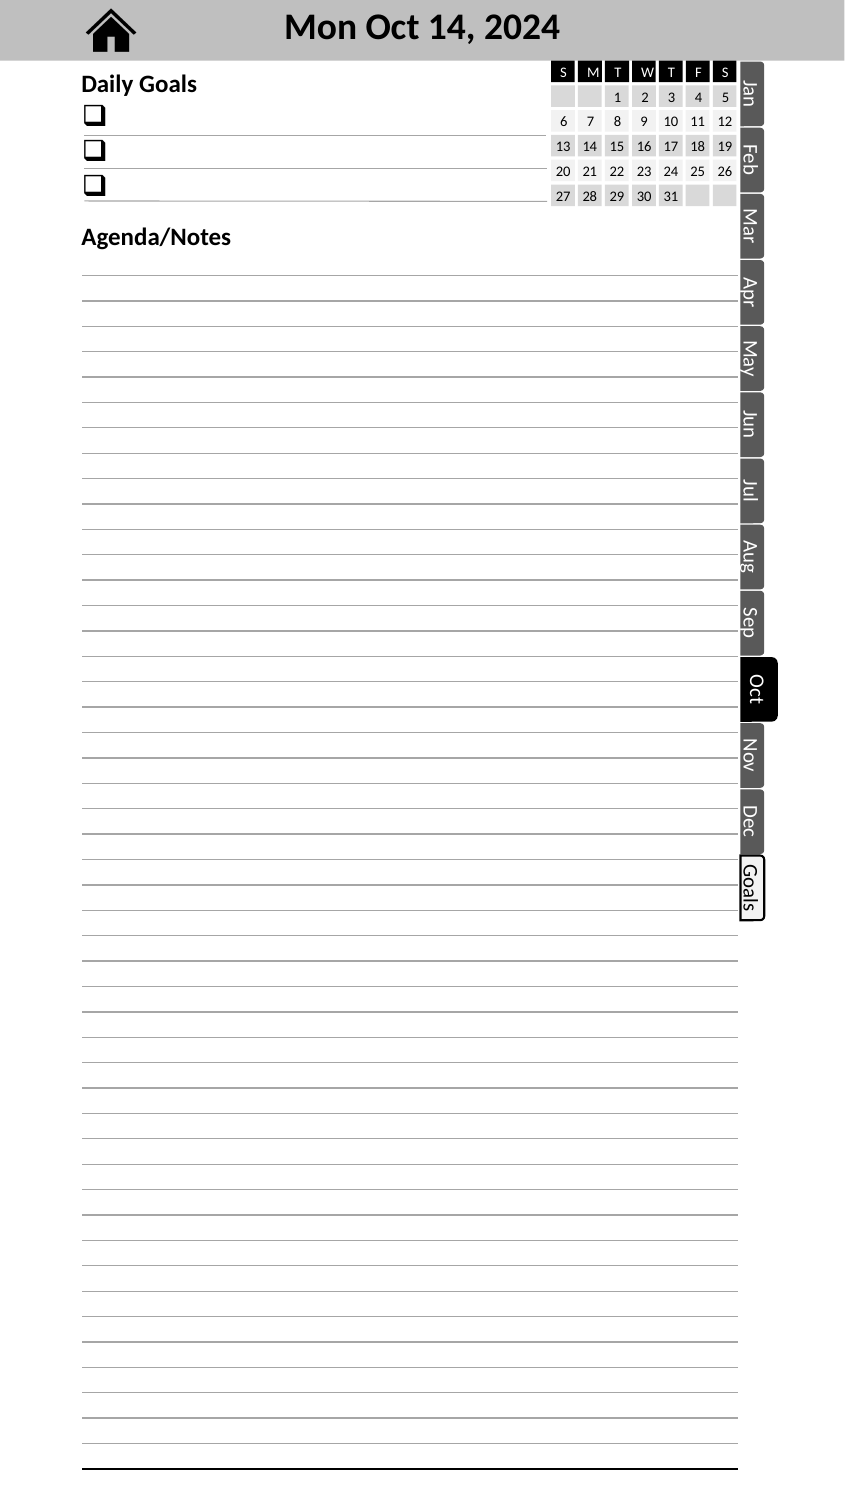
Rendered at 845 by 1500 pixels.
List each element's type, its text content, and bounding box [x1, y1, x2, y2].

picture [82, 1, 140, 59]
list Mon Oct 14, 2024 [190, 0, 655, 61]
